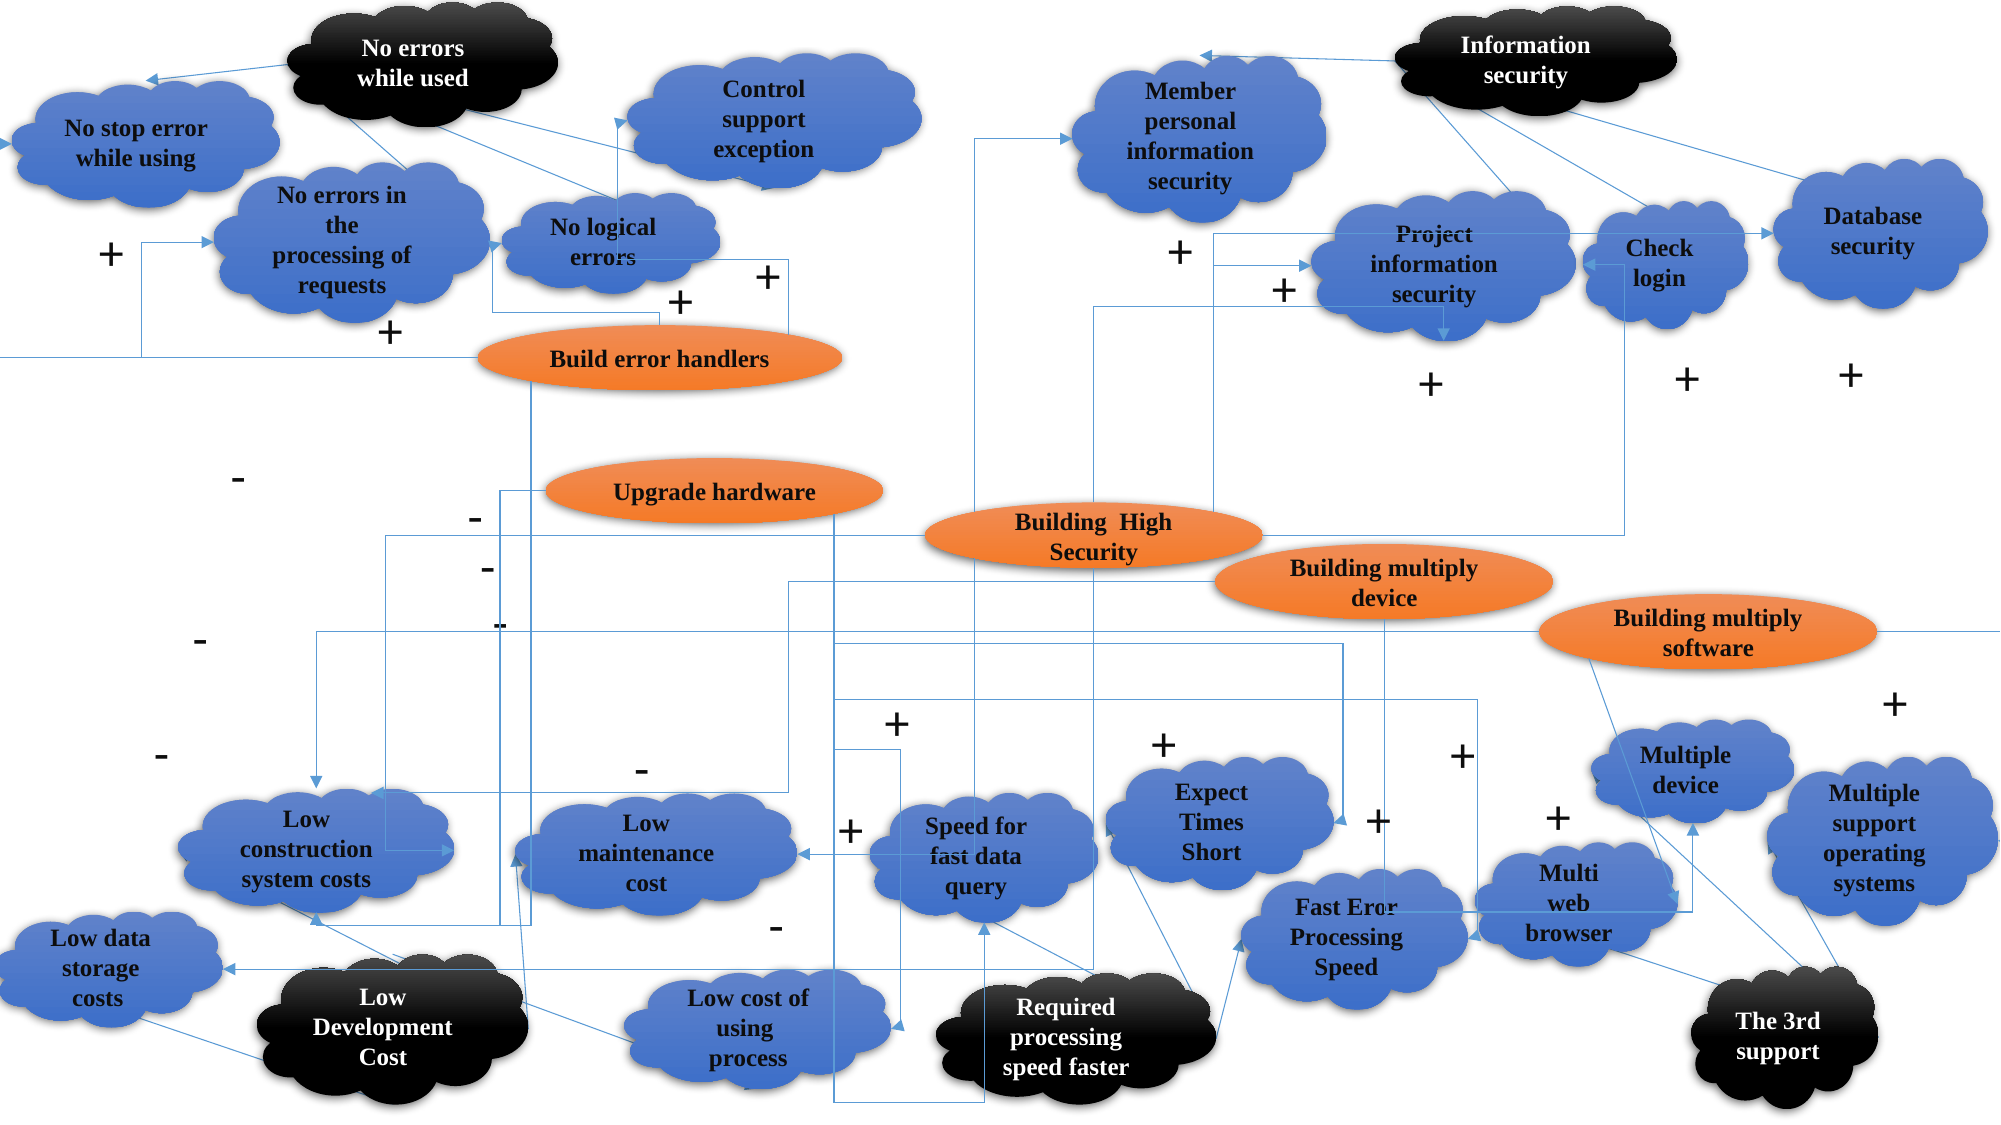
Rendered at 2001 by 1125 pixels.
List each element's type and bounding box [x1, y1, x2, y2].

text_box [120, 439, 590, 792]
text_box [0, 2, 1998, 1109]
